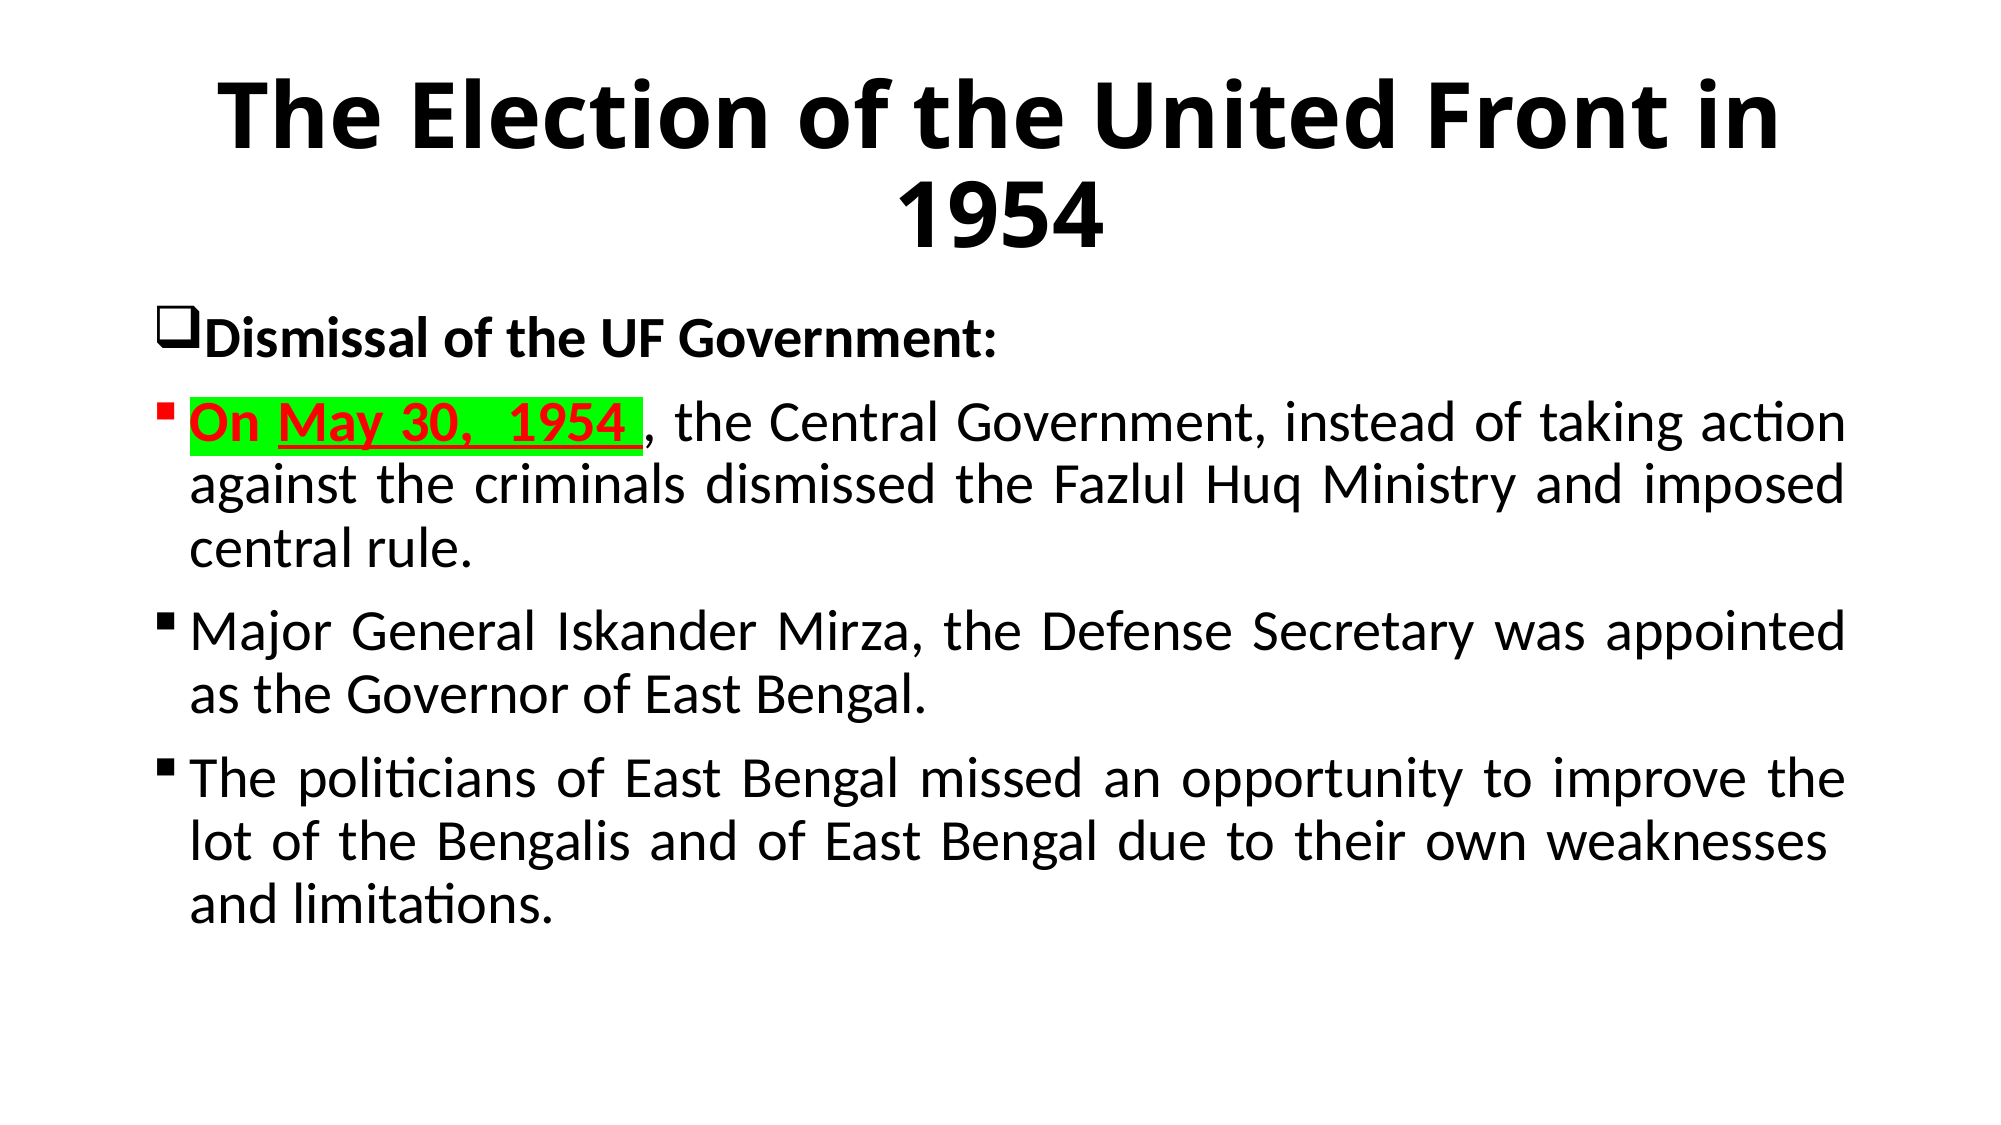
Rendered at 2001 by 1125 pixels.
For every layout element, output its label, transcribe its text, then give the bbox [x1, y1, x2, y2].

title The Election of the United Front in 1954 [137, 59, 1863, 278]
list Dismissal of the UF Government: On May 30, 1954 , the Central Government, instead of taking action against the criminals dismissed the Fazlul Huq Ministry and imposed central rule. Major General Iskander Mirza, the Defense Secretary was appointed as the Governor of East Bengal. The politicians of East Bengal missed an opportunity to improve the lot of the Bengalis and of East Bengal due to their own weaknesses and limitations. [137, 299, 1863, 1014]
